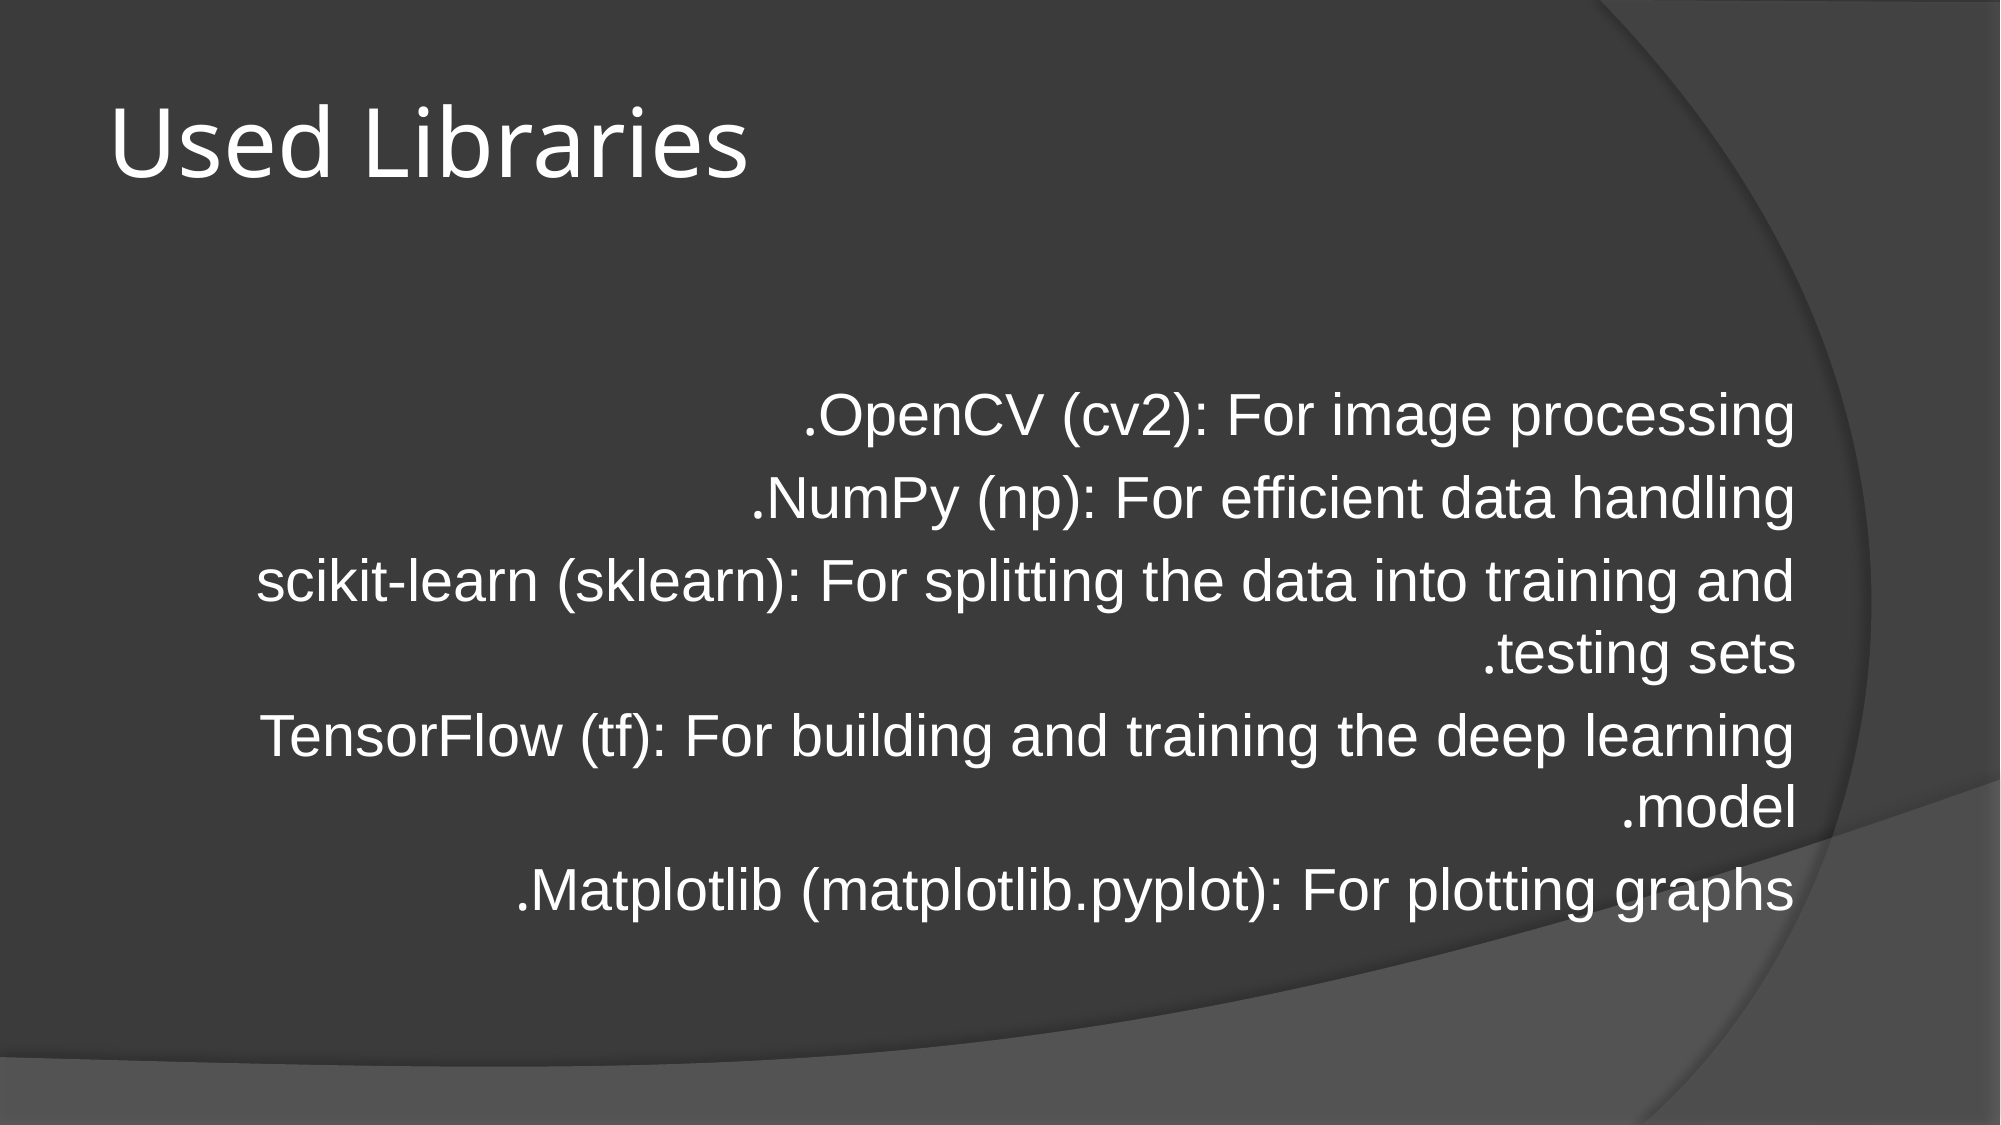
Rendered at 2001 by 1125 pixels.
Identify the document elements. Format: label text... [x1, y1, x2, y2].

title Used Libraries [99, 45, 1734, 233]
list OpenCV (cv2): For image processing. NumPy (np): For efficient data handling. scikit-learn (sklearn): For splitting the data into training and testing sets. TensorFlow (tf): For building and training the deep learning model. Matplotlib (matplotlib.pyplot): For plotting graphs. [187, 369, 1813, 933]
